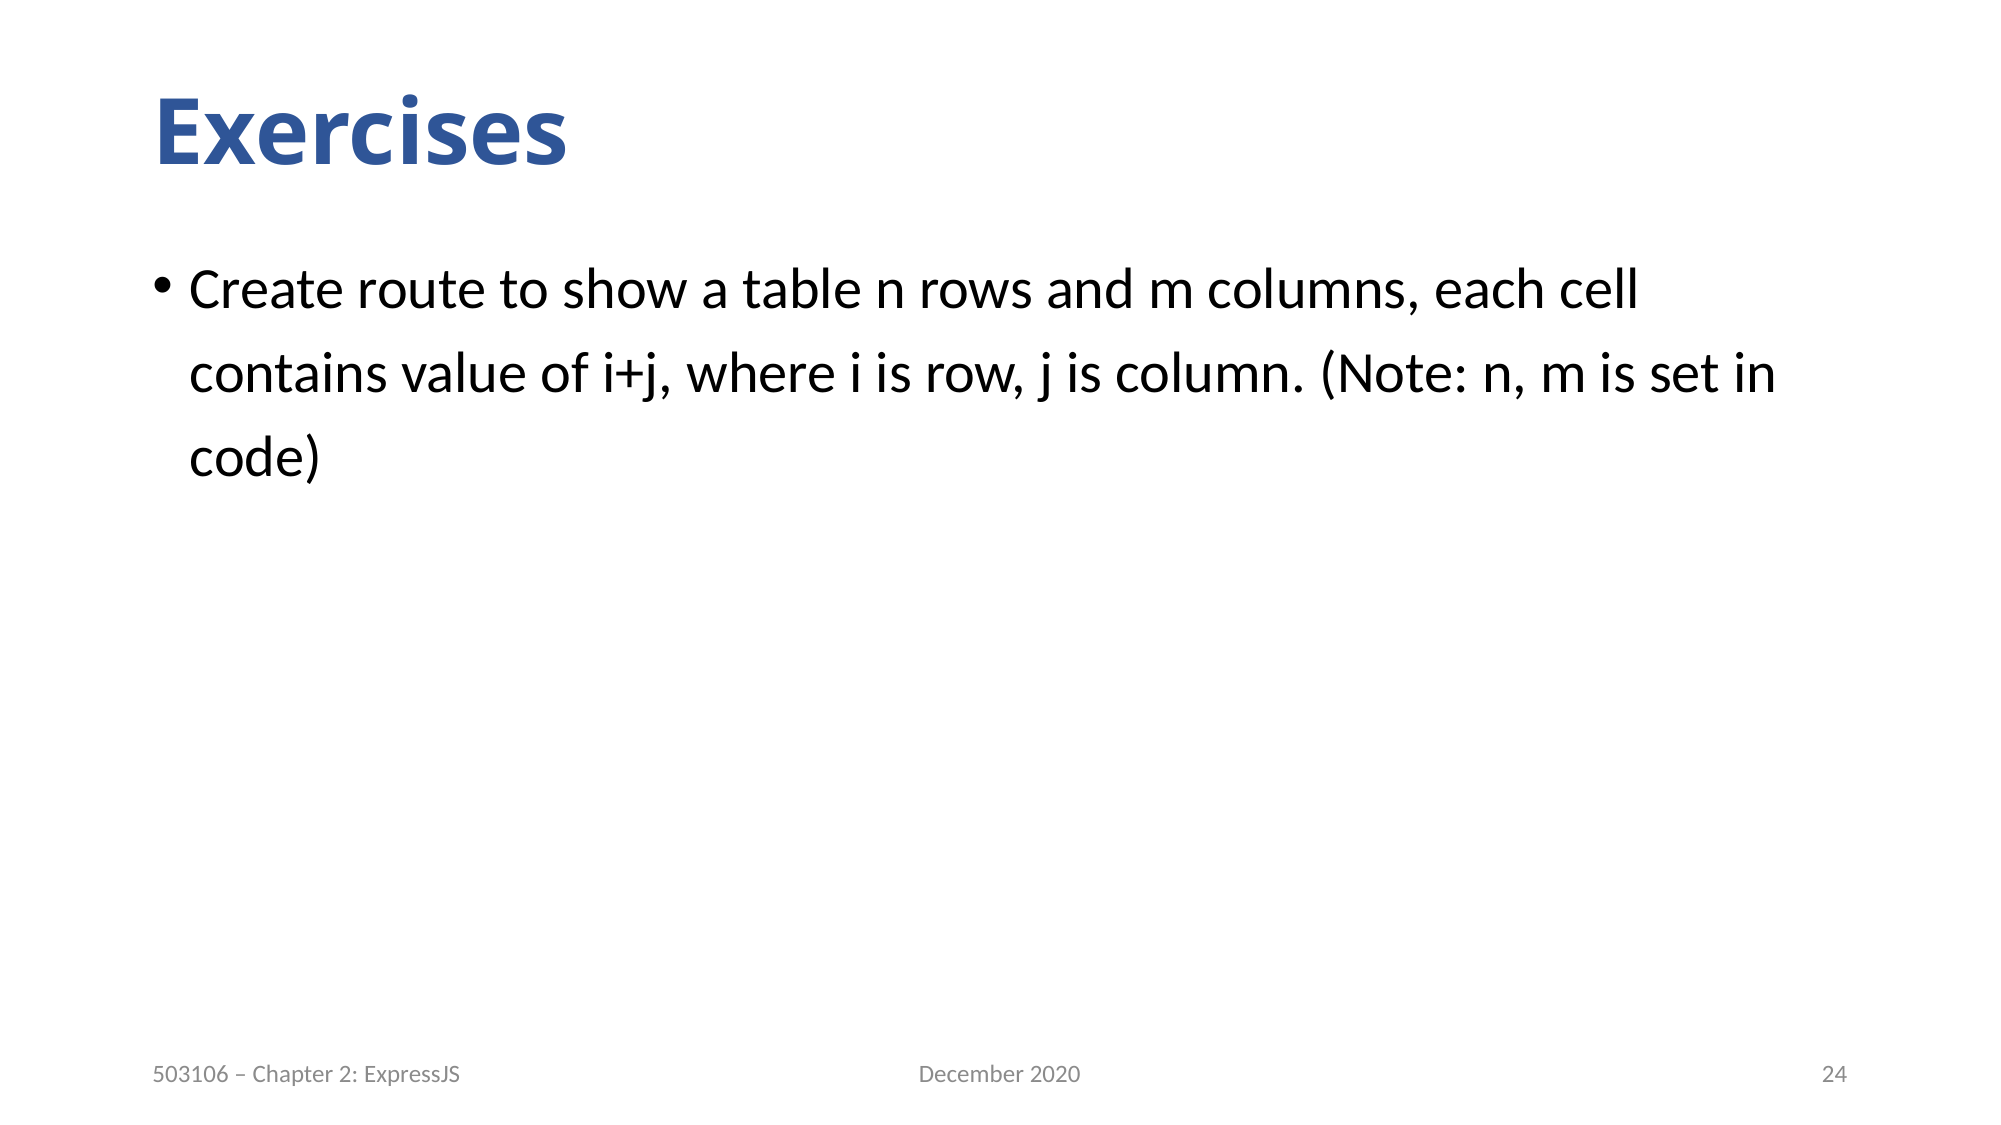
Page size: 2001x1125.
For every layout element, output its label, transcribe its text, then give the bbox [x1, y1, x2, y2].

slide_number 24 [1412, 1042, 1863, 1103]
footer December 2020 [662, 1042, 1338, 1103]
title Exercises [137, 59, 1863, 210]
list Create route to show a table n rows and m columns, each cell contains value of i+j, where i is row, j is column. (Note: n, m is set in code) [137, 228, 1863, 1014]
